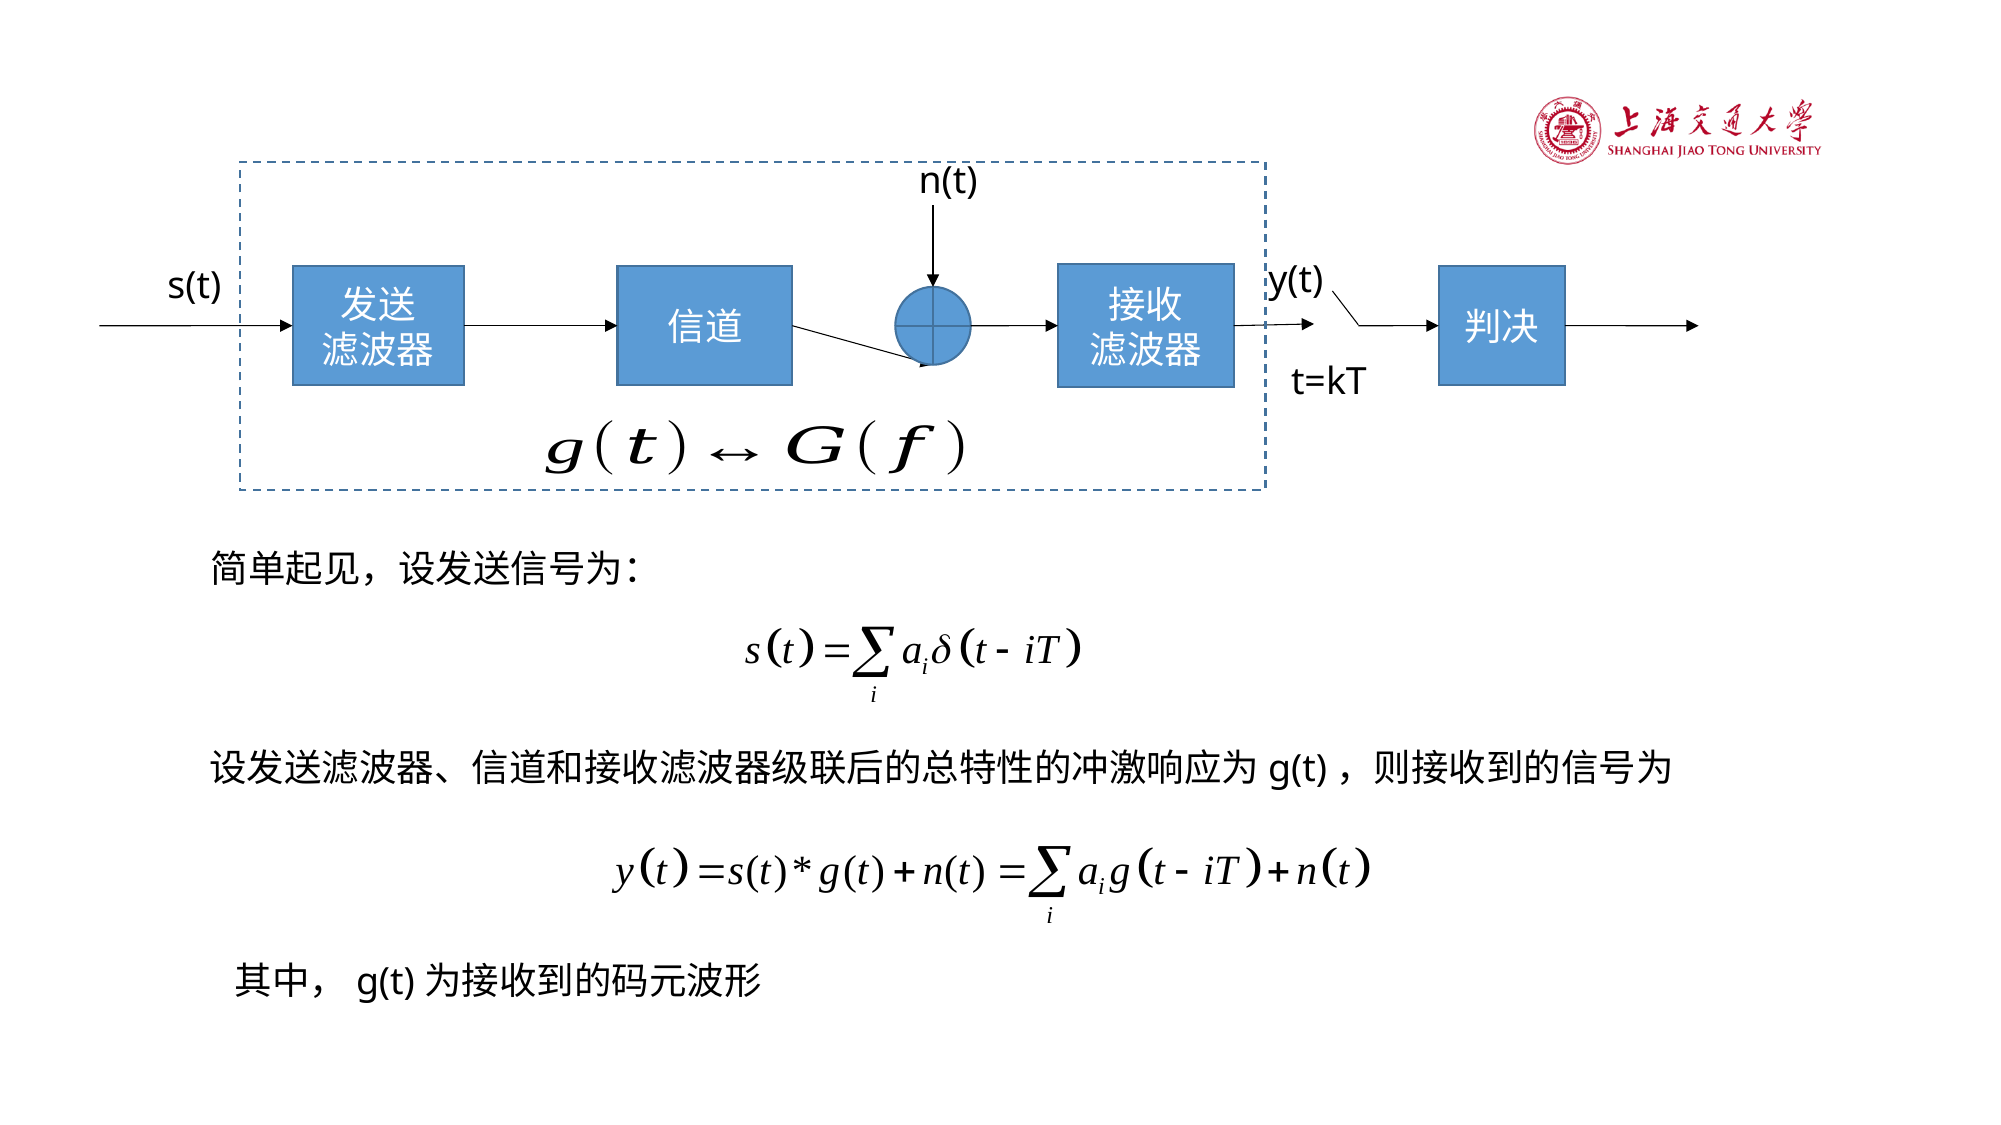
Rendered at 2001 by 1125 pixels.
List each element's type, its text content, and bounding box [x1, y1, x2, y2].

text_box [239, 411, 1267, 491]
text_box 简单起见，设发送信号为： [196, 537, 675, 598]
text_box 其中，g(t)为接收到的码元波形 [219, 949, 838, 1010]
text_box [738, 619, 1088, 712]
text_box 设发送滤波器、信道和接收滤波器级联后的总特性的冲激响应为g(t)，则接收到的信号为 [194, 736, 1747, 797]
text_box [99, 148, 1699, 411]
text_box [605, 839, 1377, 933]
picture [1526, 90, 1826, 169]
